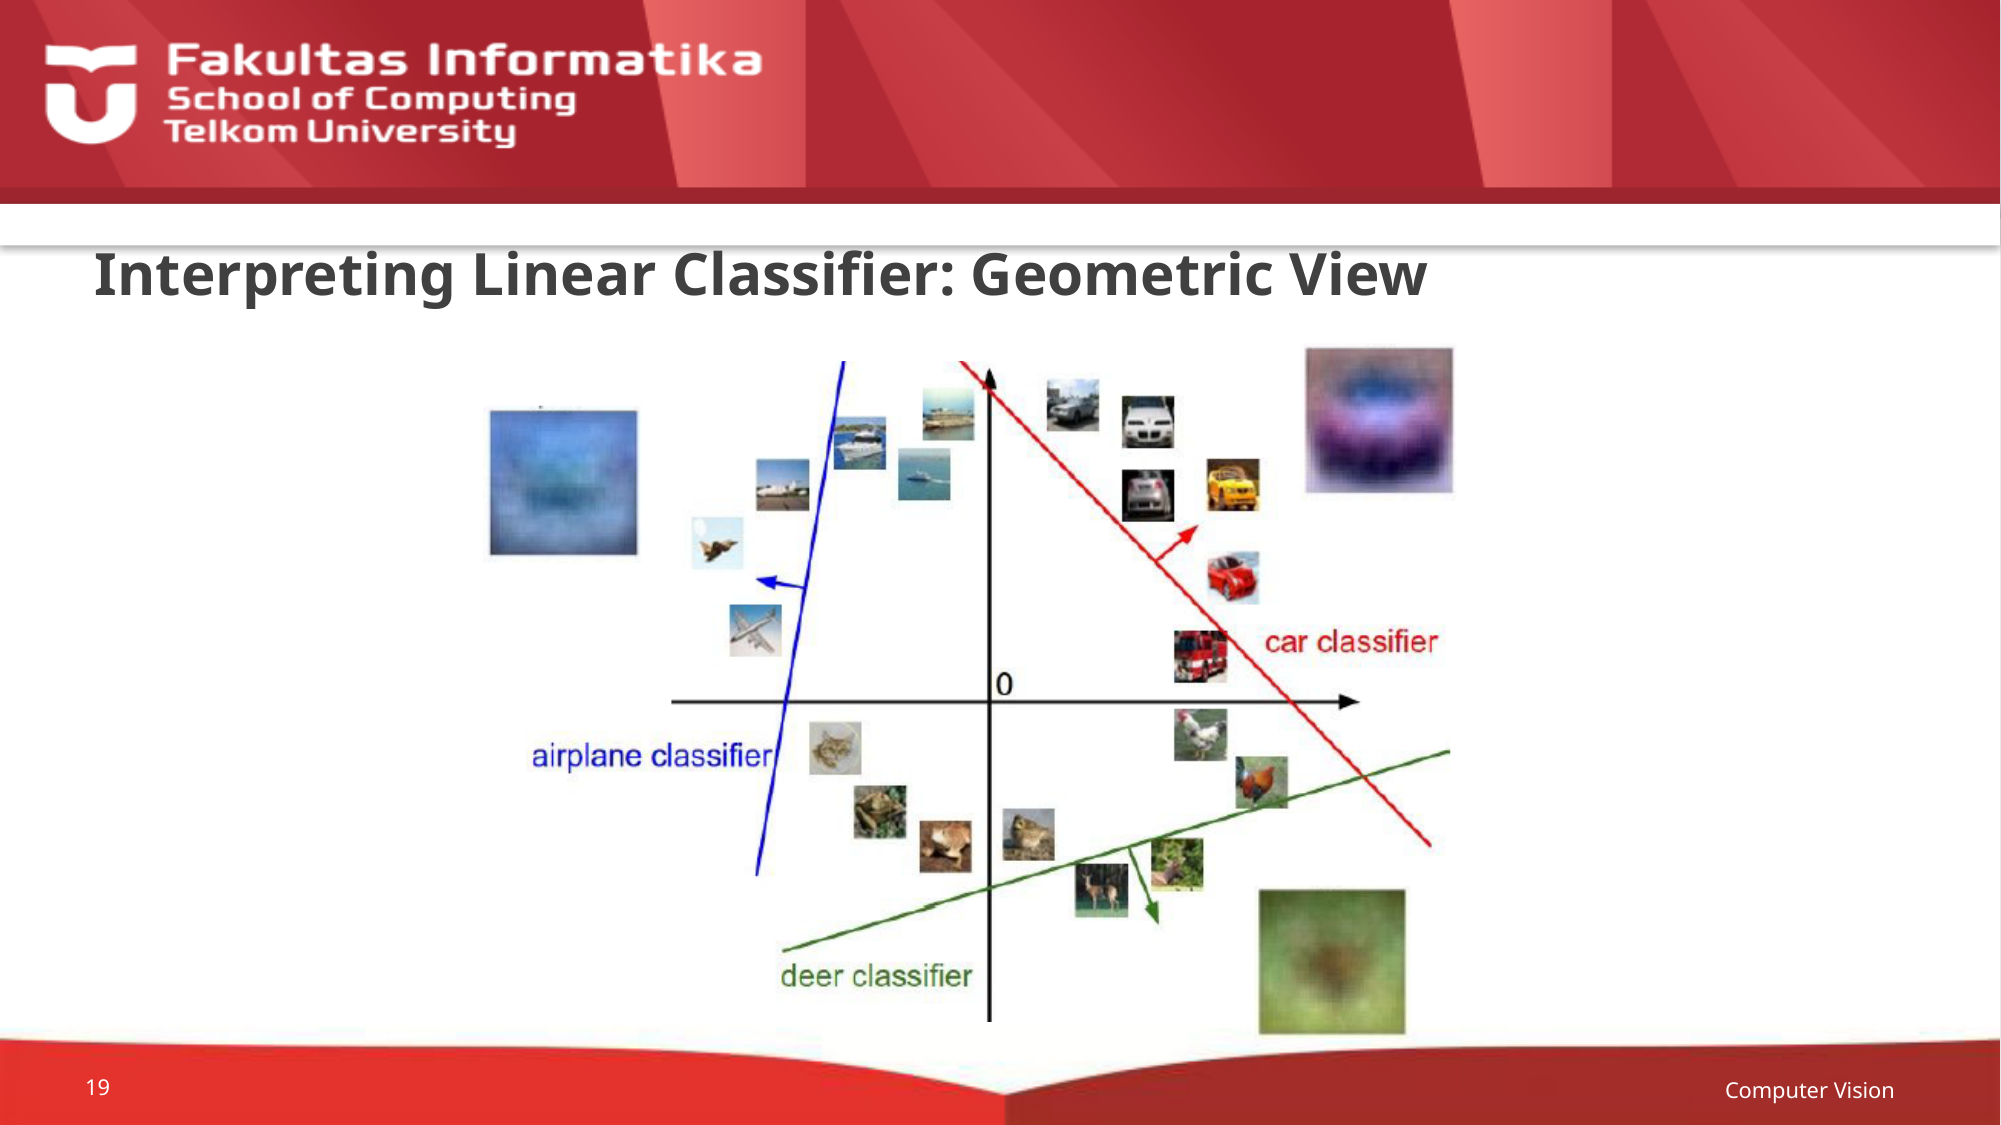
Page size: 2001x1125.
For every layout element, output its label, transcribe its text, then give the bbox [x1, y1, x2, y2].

picture [1300, 342, 1458, 501]
title Interpreting Linear Classifier: Geometric View [79, 219, 1901, 325]
slide_number 19 [85, 1058, 164, 1119]
picture [0, 0, 2001, 1125]
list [525, 360, 1455, 1022]
picture [483, 402, 644, 563]
list Computer Vision [1185, 1058, 1911, 1119]
